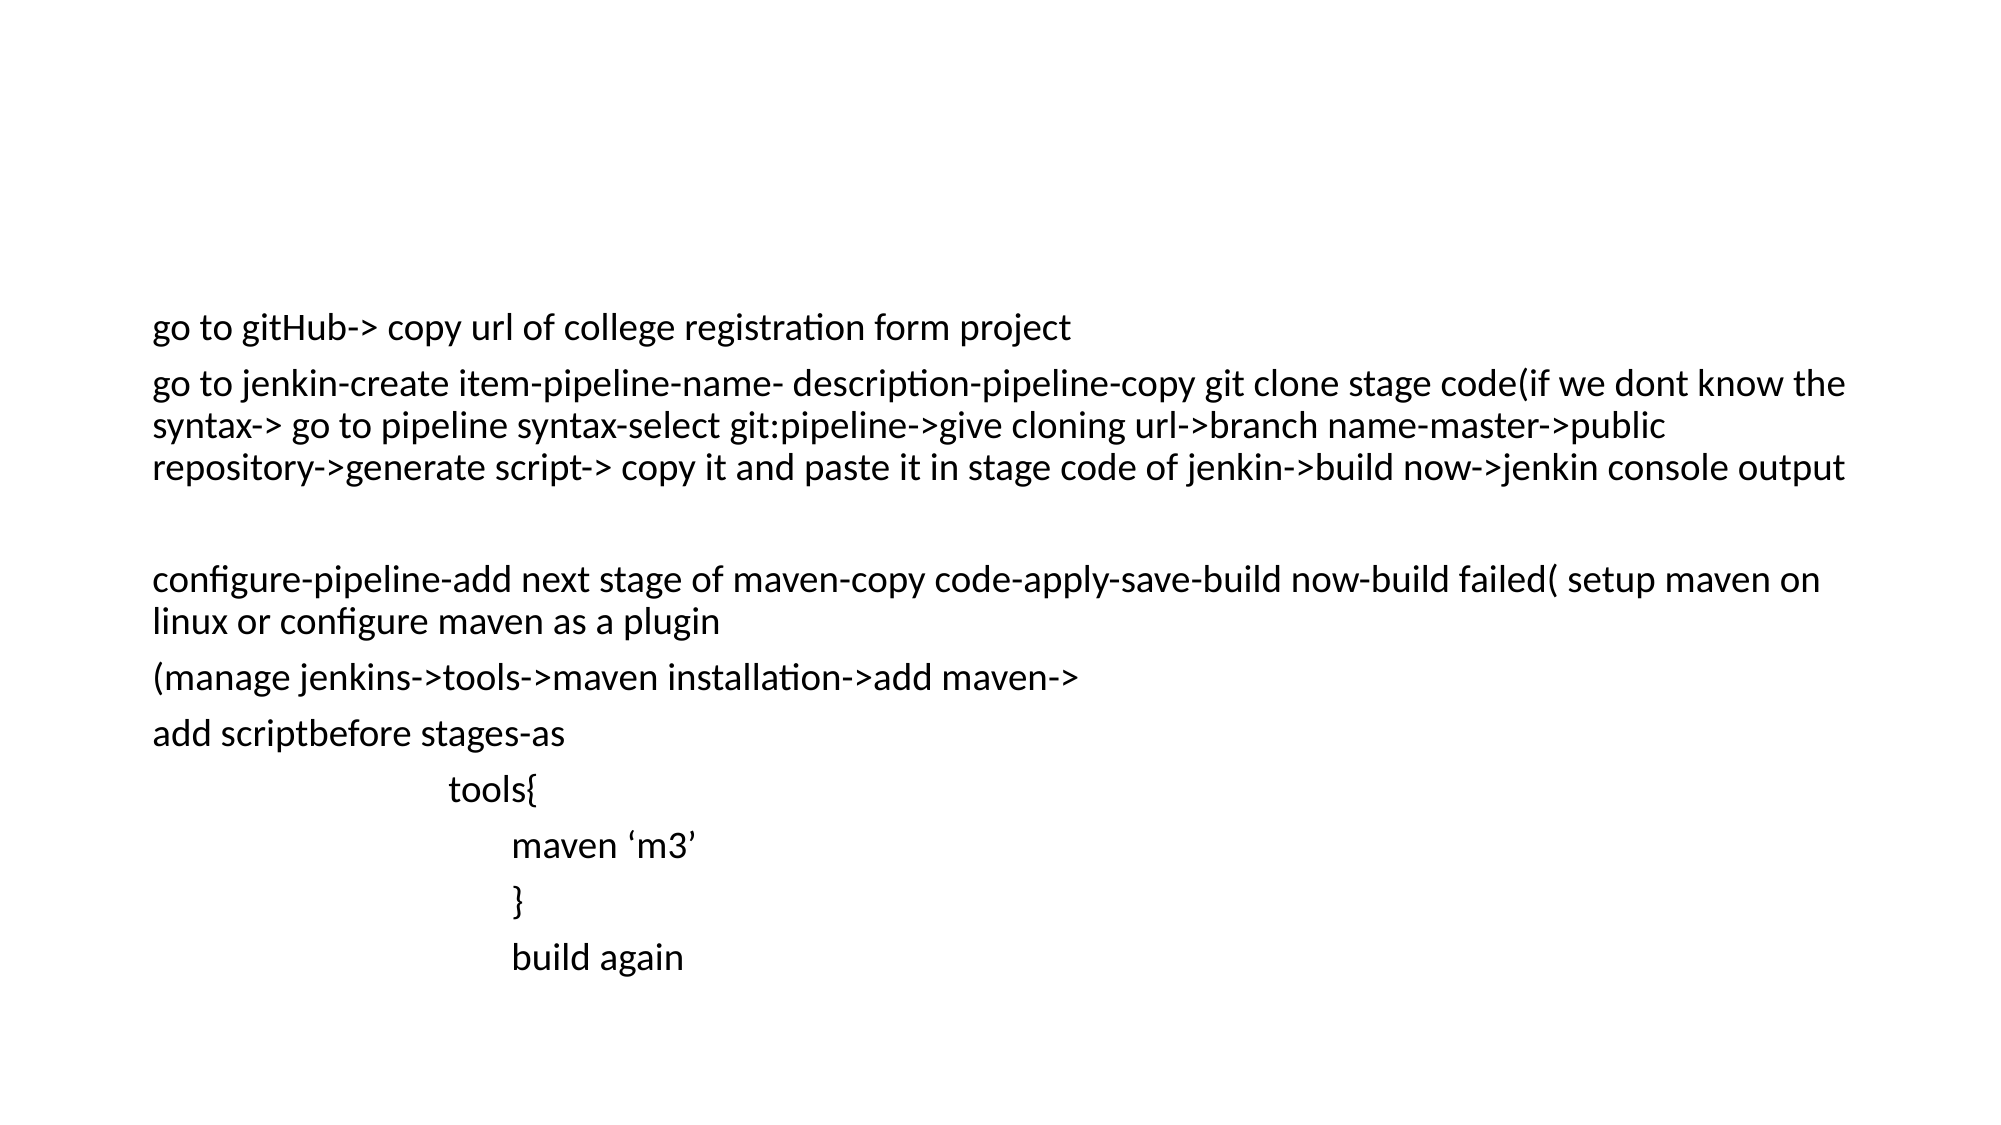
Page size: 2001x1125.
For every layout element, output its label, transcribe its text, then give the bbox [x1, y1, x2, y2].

list go to gitHub-> copy url of college registration form project go to jenkin-create item-pipeline-name- description-pipeline-copy git clone stage code(if we dont know the syntax-> go to pipeline syntax-select git:pipeline->give cloning url->branch name-master->public repository->generate script-> copy it and paste it in stage code of jenkin->build now->jenkin console output configure-pipeline-add next stage of maven-copy code-apply-save-build now-build failed( setup maven on linux or configure maven as a plugin (manage jenkins->tools->maven installation->add maven-> add scriptbefore stages-as tools{ maven ‘m3’ } build again [137, 299, 1863, 1014]
